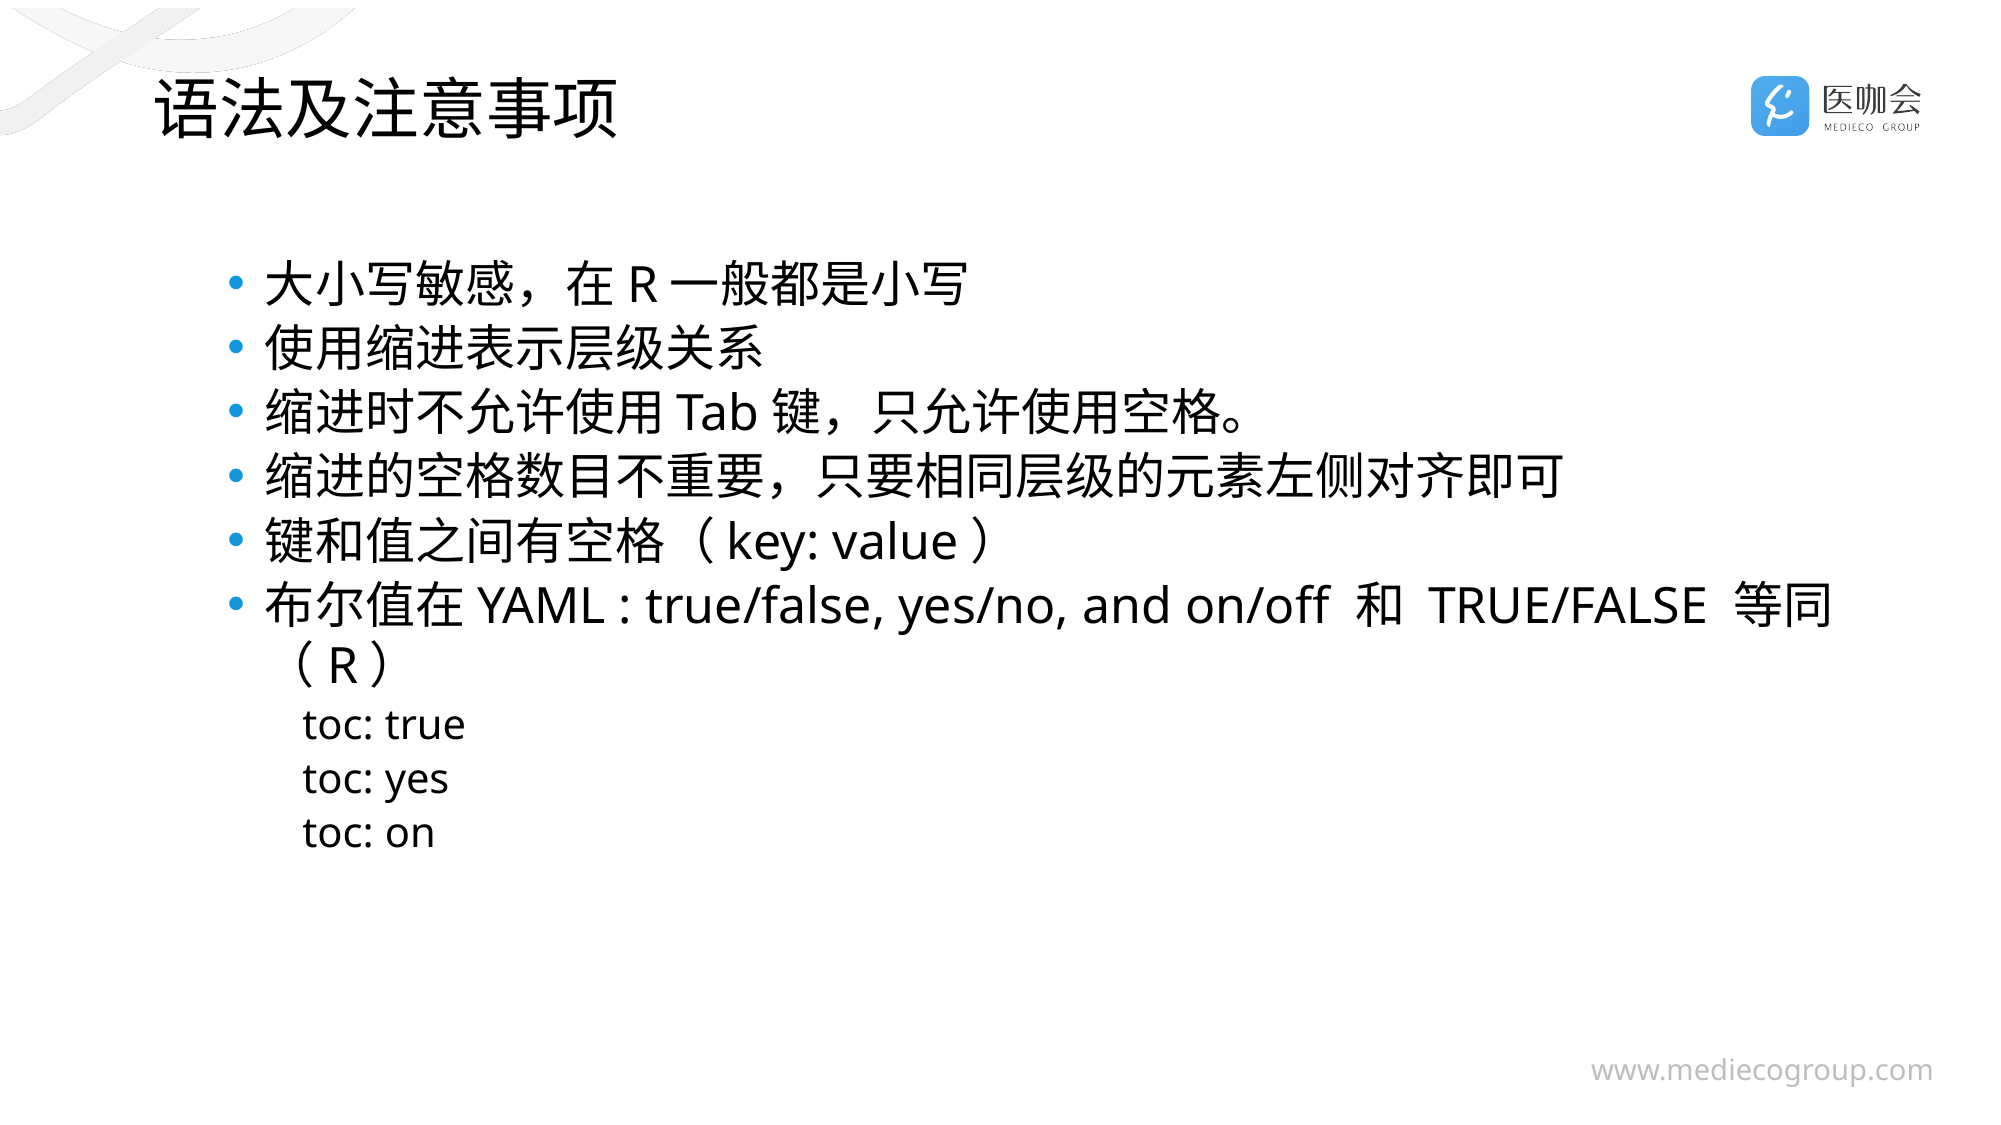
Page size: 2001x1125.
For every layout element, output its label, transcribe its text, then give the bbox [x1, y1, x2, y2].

picture [0, 8, 368, 168]
picture [1751, 76, 1921, 136]
list 大小写敏感，在R一般都是小写 使用缩进表示层级关系 缩进时不允许使用Tab键，只允许使用空格。 缩进的空格数目不重要，只要相同层级的元素左侧对齐即可 键和值之间有空格（key: value） 布尔值在YAML : true/false, yes/no, and on/off 和 TRUE/FALSE 等同（R） toc: true toc: yes toc: on [137, 244, 1921, 1014]
title 语法及注意事项 [137, 59, 1530, 164]
